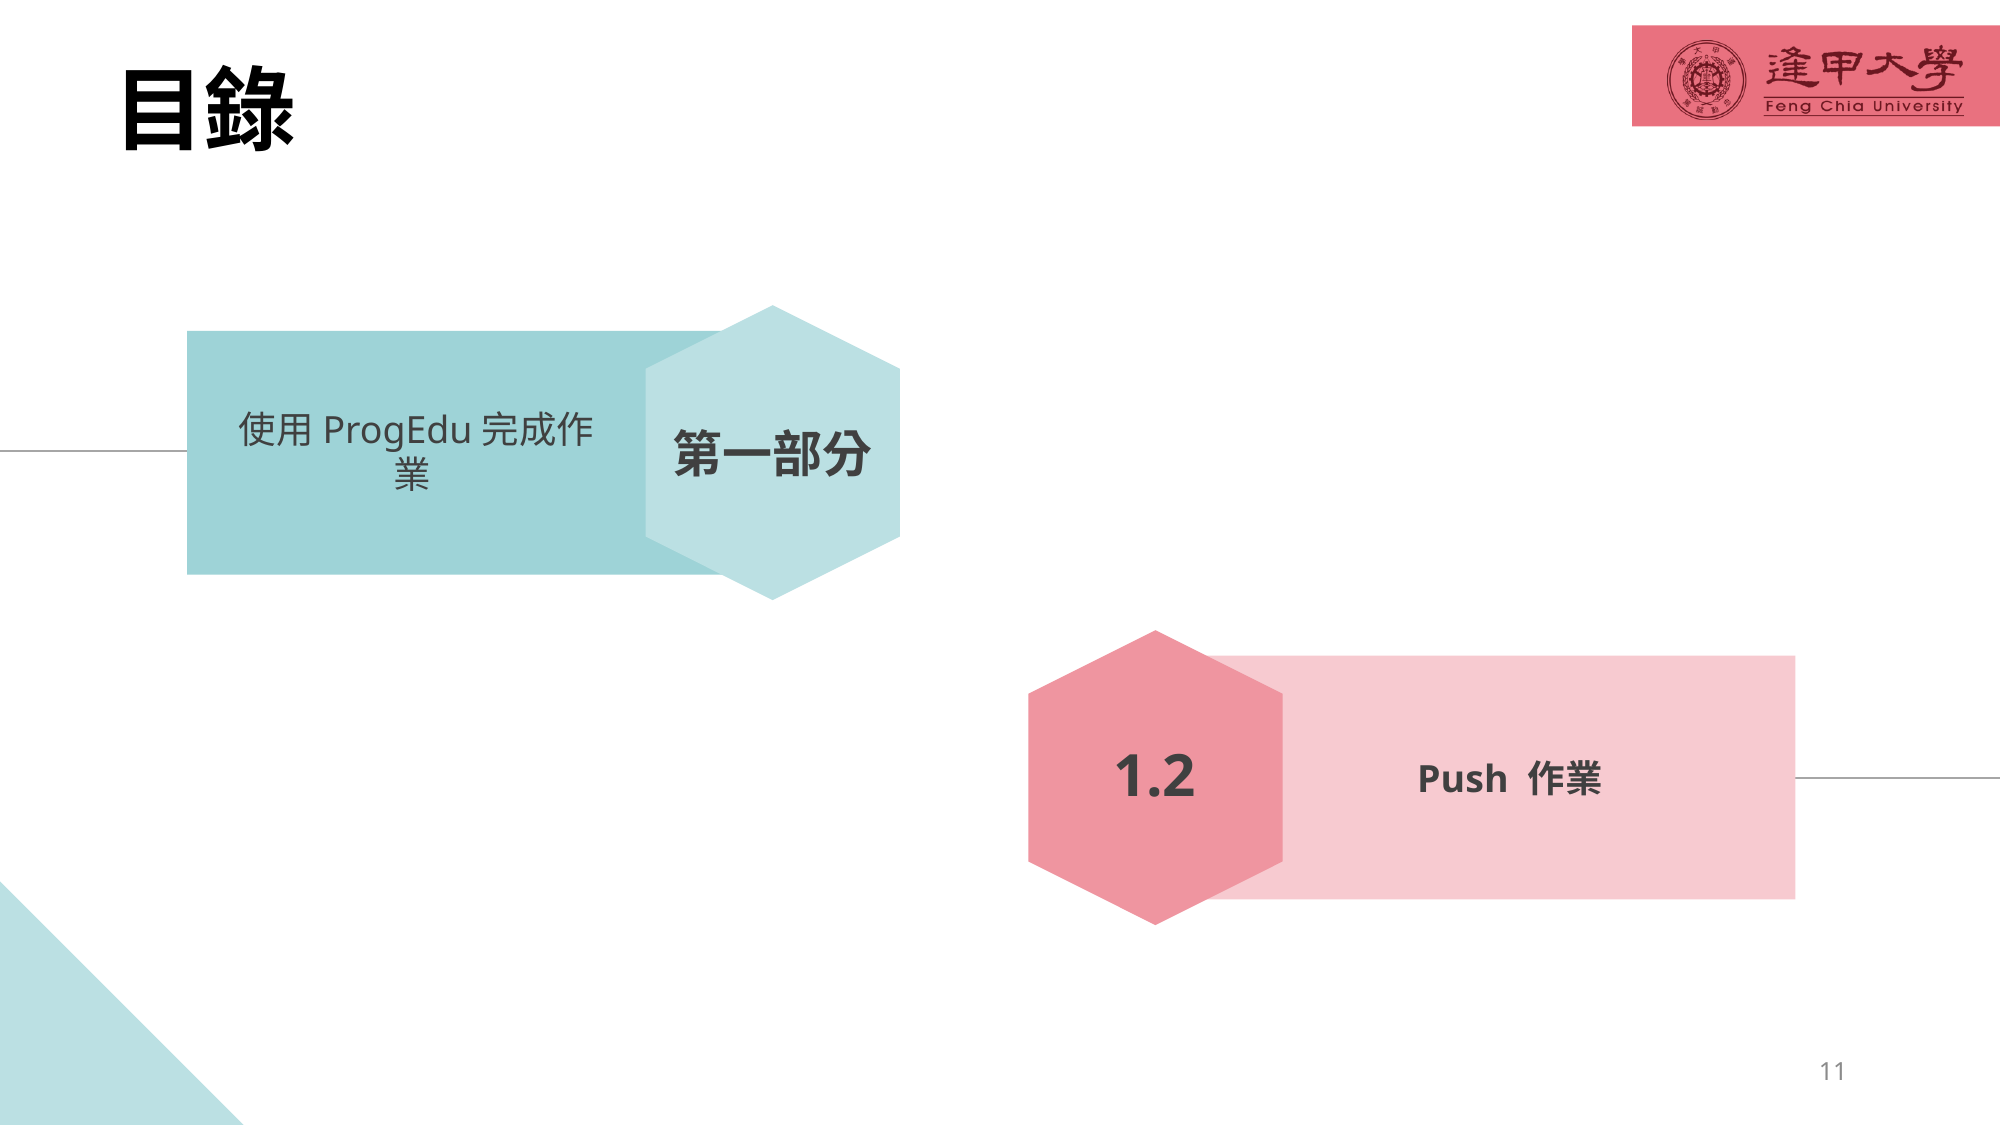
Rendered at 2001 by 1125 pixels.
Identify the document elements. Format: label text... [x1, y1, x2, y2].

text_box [1028, 630, 1796, 926]
text_box [1631, 24, 2000, 127]
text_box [187, 305, 900, 601]
text_box [0, 879, 246, 1125]
slide_number 11 [1412, 1042, 1863, 1103]
picture [1656, 35, 1977, 124]
text_box 目錄 [113, 51, 1887, 162]
